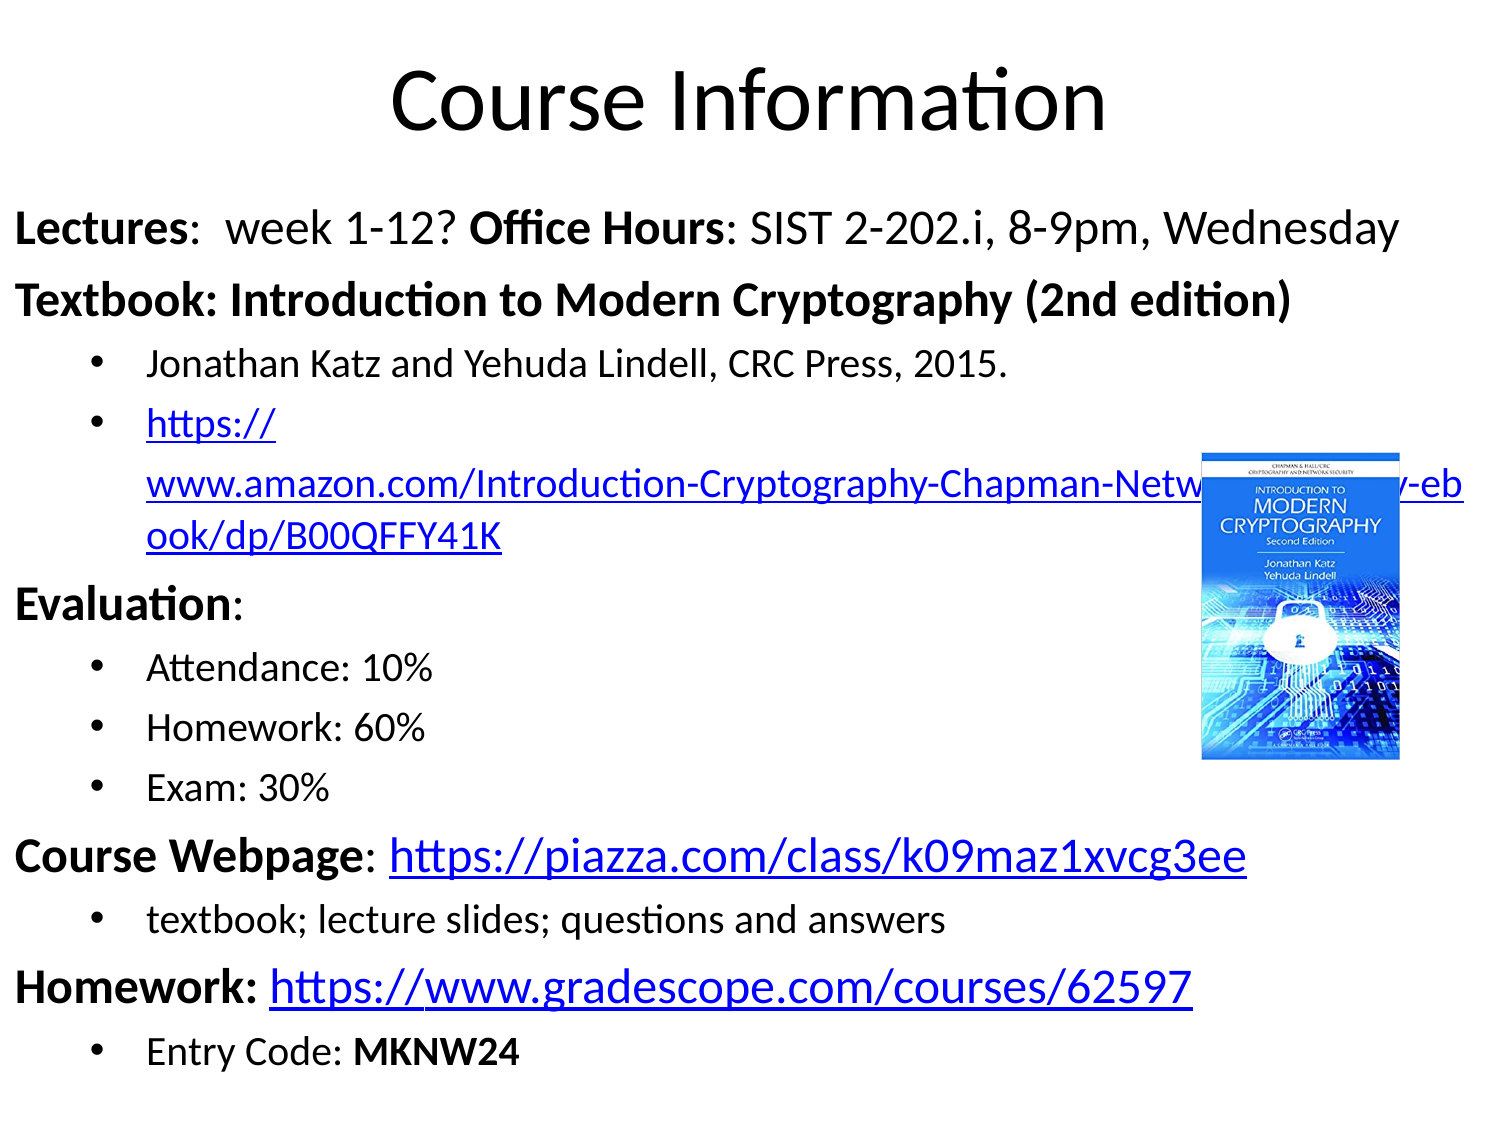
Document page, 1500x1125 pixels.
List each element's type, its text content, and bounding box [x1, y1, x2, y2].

picture [1200, 452, 1401, 760]
text_box Lectures: week 1-12? Office Hours: SIST 2-202.i, 8-9pm, Wednesday Textbook: Introduction to Modern Cryptography (2nd edition) Jonathan Katz and Yehuda Lindell, CRC Press, 2015. https://www.amazon.com/Introduction-Cryptography-Chapman-Network-Security-ebook/dp/B00QFFY41K Evaluation: Attendance: 10% Homework: 60% Exam: 30% Course Webpage: https://piazza.com/class/k09maz1xvcg3ee textbook; lecture slides; questions and answers Homework: https://www.gradescope.com/courses/62597 Entry Code: MKNW24 [0, 174, 1500, 1030]
title Course Information [0, 0, 1500, 174]
